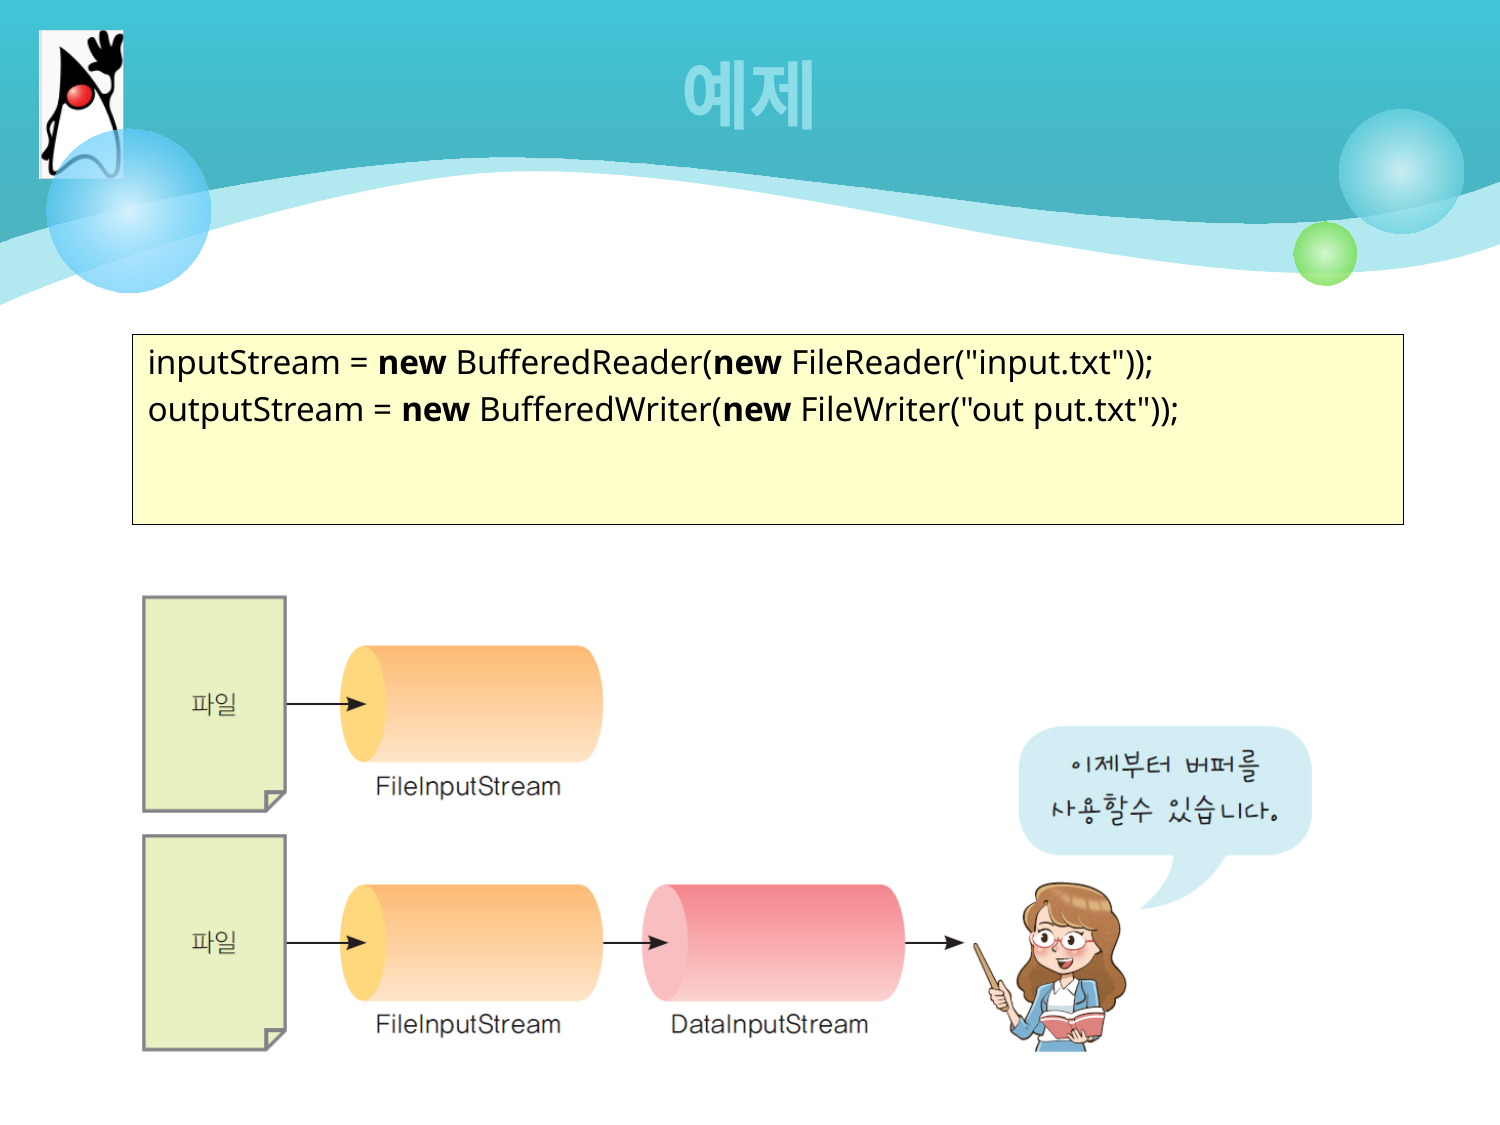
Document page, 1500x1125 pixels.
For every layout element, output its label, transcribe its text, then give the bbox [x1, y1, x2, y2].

picture [132, 583, 1321, 1065]
picture [39, 30, 75, 179]
text_box inputStream = new BufferedReader(new FileReader("input.txt")); outputStream = new BufferedWriter(new FileWriter("out put.txt")); [132, 334, 1404, 525]
title 예제 [75, 0, 1425, 188]
